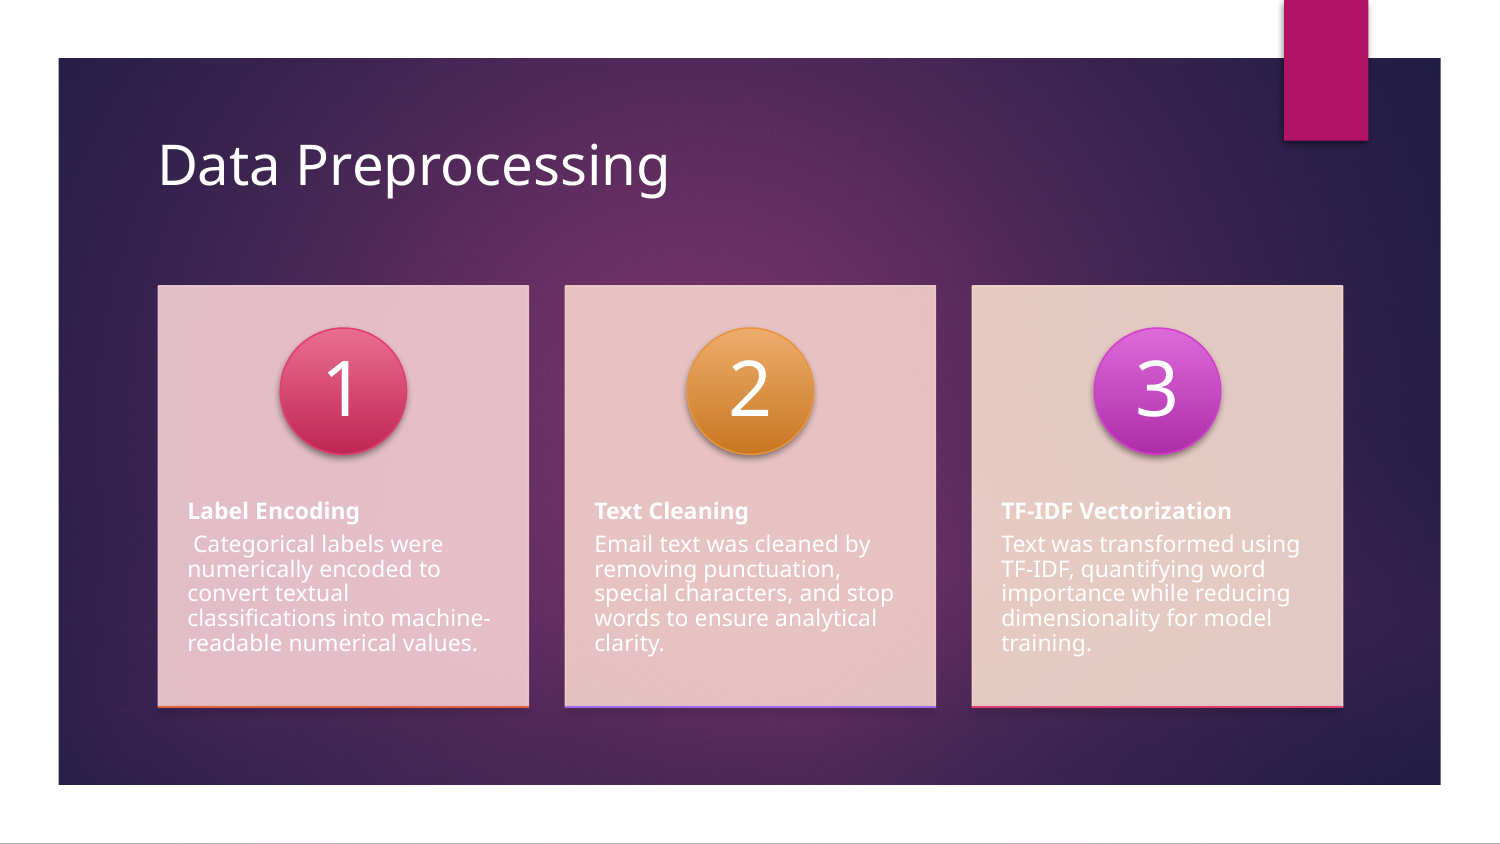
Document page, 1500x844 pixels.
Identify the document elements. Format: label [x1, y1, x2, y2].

text_box [0, 0, 1500, 844]
list [158, 285, 1343, 708]
